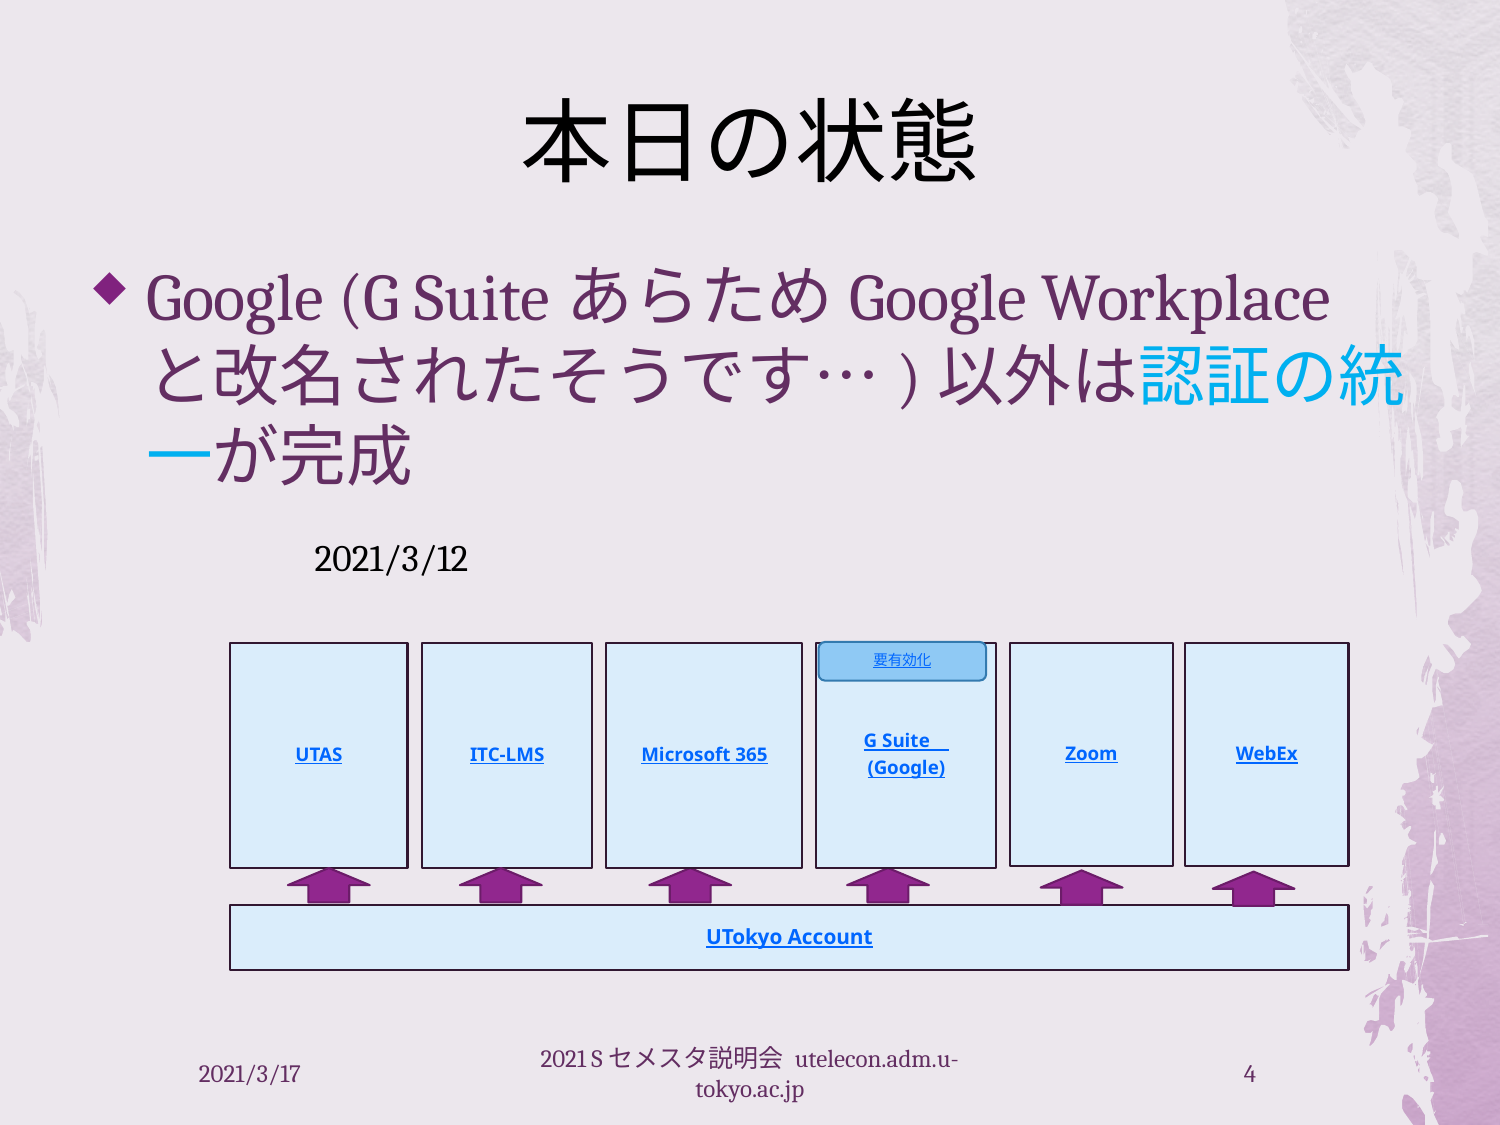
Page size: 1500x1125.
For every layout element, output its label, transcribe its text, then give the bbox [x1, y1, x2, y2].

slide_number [75, 1042, 425, 1103]
list Google (G SuiteあらためGoogle Workplaceと改名されたそうです…)以外は認証の統一が完成 [75, 246, 1425, 989]
slide_number 4 [1074, 1042, 1425, 1103]
footer 2021 Sセメスタ説明会 utelecon.adm.u-tokyo.ac.jp [512, 1042, 988, 1103]
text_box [229, 526, 1349, 971]
slide_number 11 [222, 520, 1359, 979]
title 本日の状態 [75, 45, 1425, 233]
